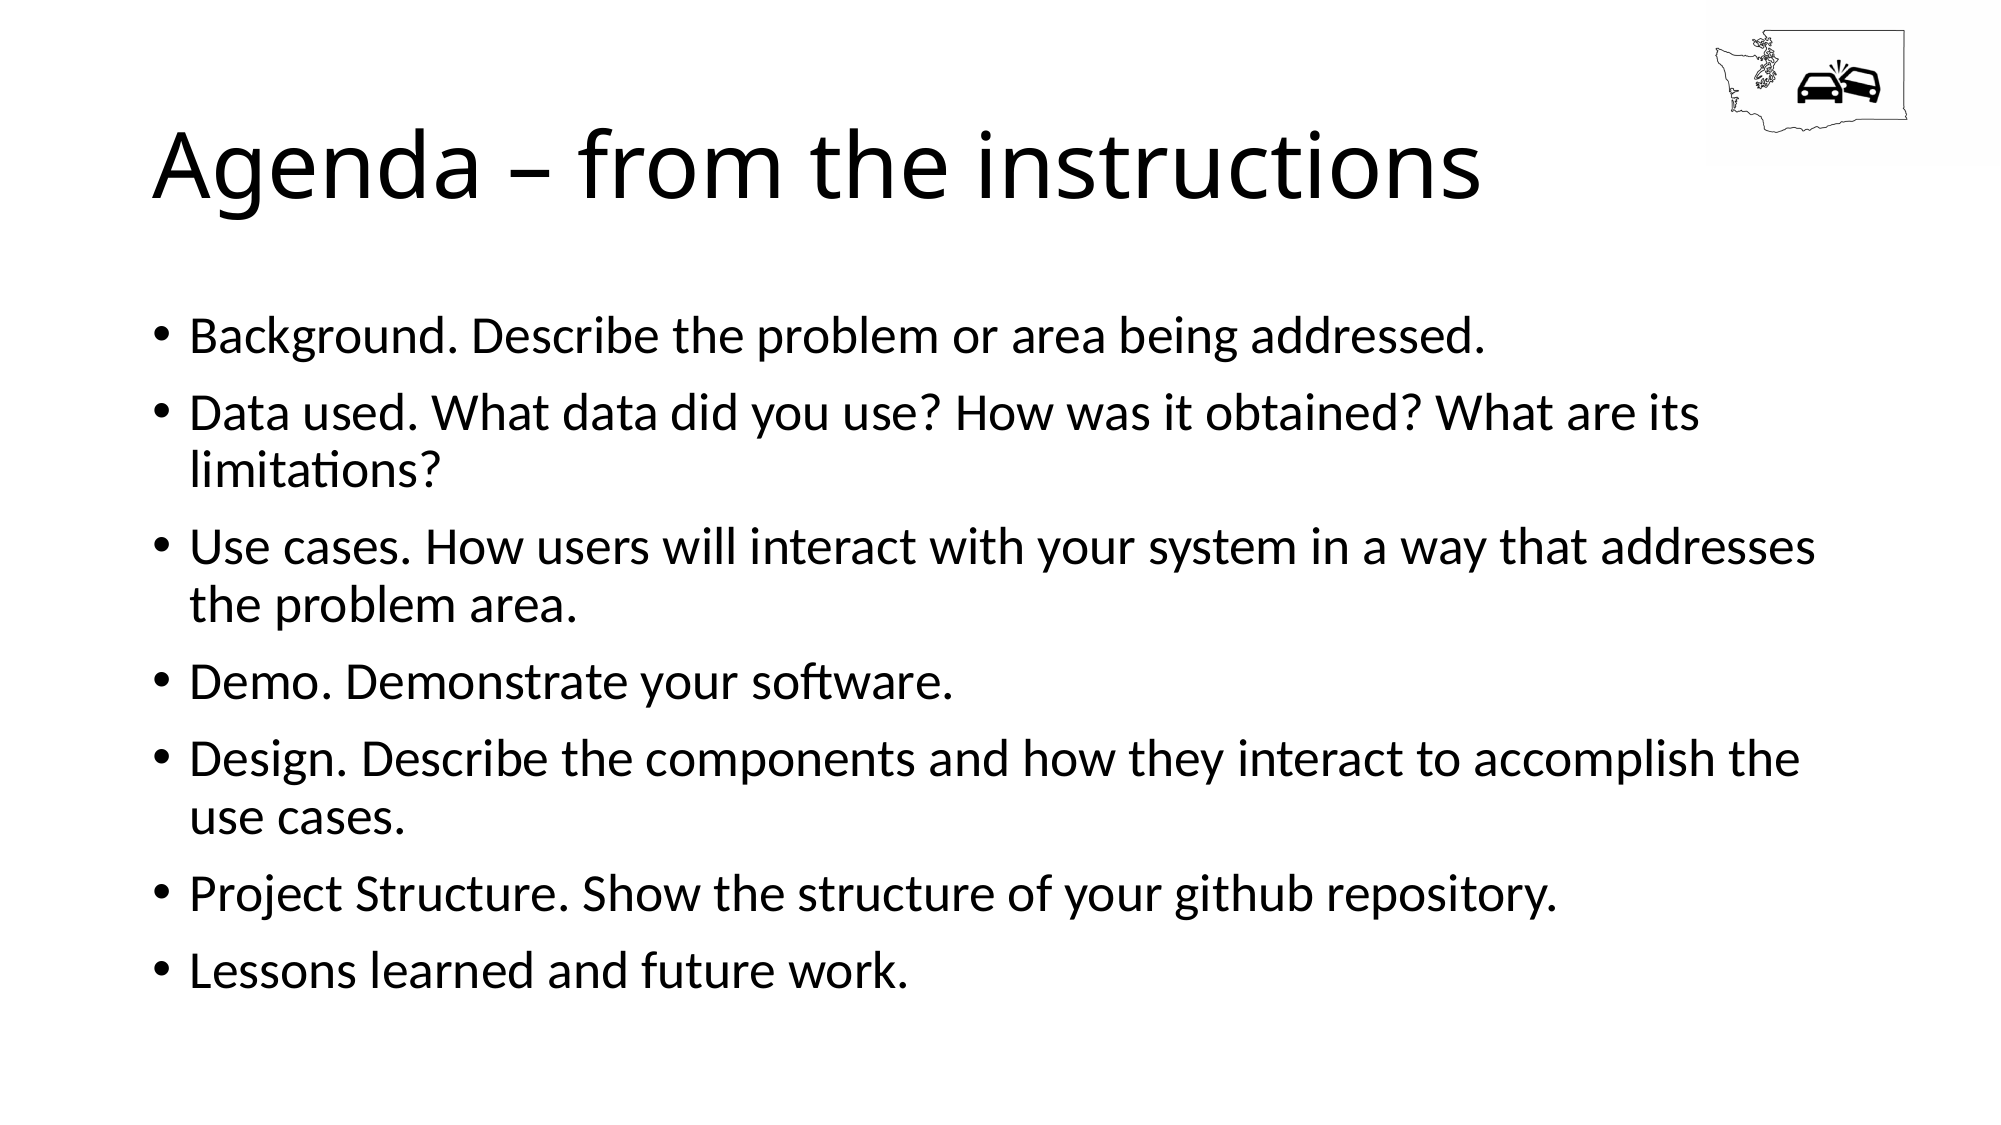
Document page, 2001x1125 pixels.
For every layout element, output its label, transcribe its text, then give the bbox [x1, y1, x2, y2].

title Agenda – from the instructions [137, 59, 1863, 278]
picture [1706, 0, 2000, 166]
list Background. Describe the problem or area being addressed. Data used. What data did you use? How was it obtained? What are its limitations? Use cases. How users will interact with your system in a way that addresses the problem area. Demo. Demonstrate your software. Design. Describe the components and how they interact to accomplish the use cases. Project Structure. Show the structure of your github repository. Lessons learned and future work. [137, 299, 1863, 1014]
